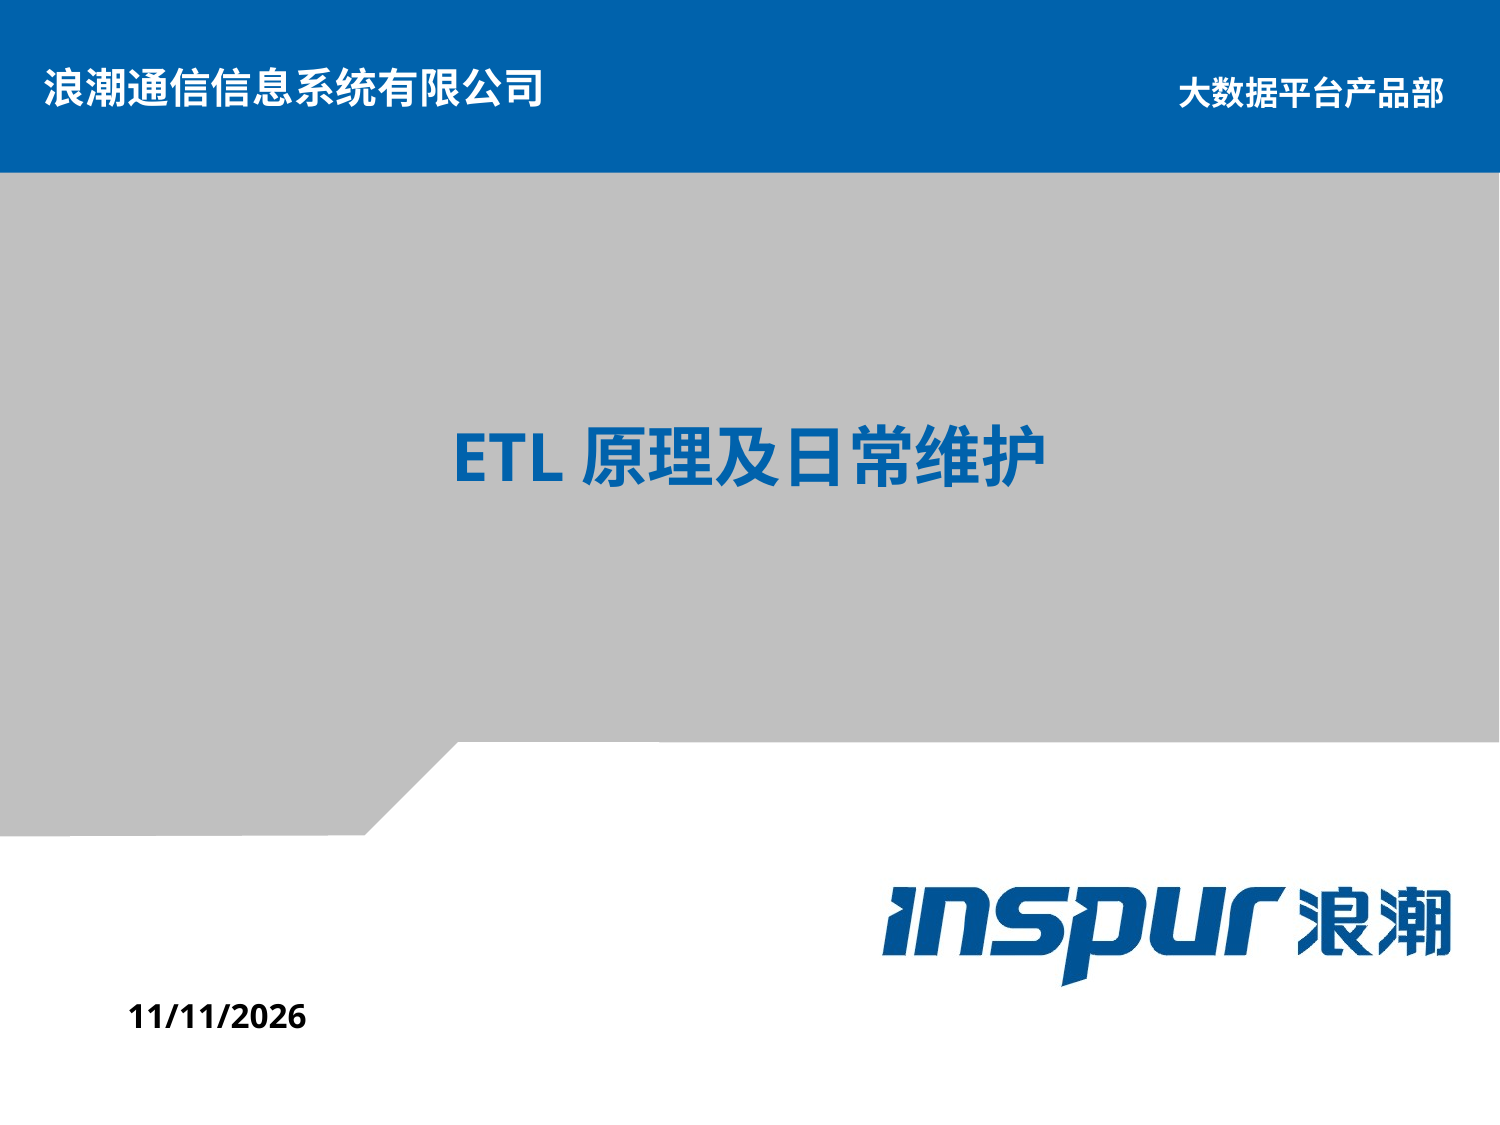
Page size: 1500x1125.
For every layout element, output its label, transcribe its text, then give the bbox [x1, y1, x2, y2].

picture [832, 846, 1495, 1008]
text_box 浪潮通信信息系统有限公司 [0, 54, 573, 120]
text_box 大数据平台产品部 [886, 64, 1460, 120]
subtitle ETL原理及日常维护 [0, 302, 1500, 598]
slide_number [111, 987, 463, 1067]
